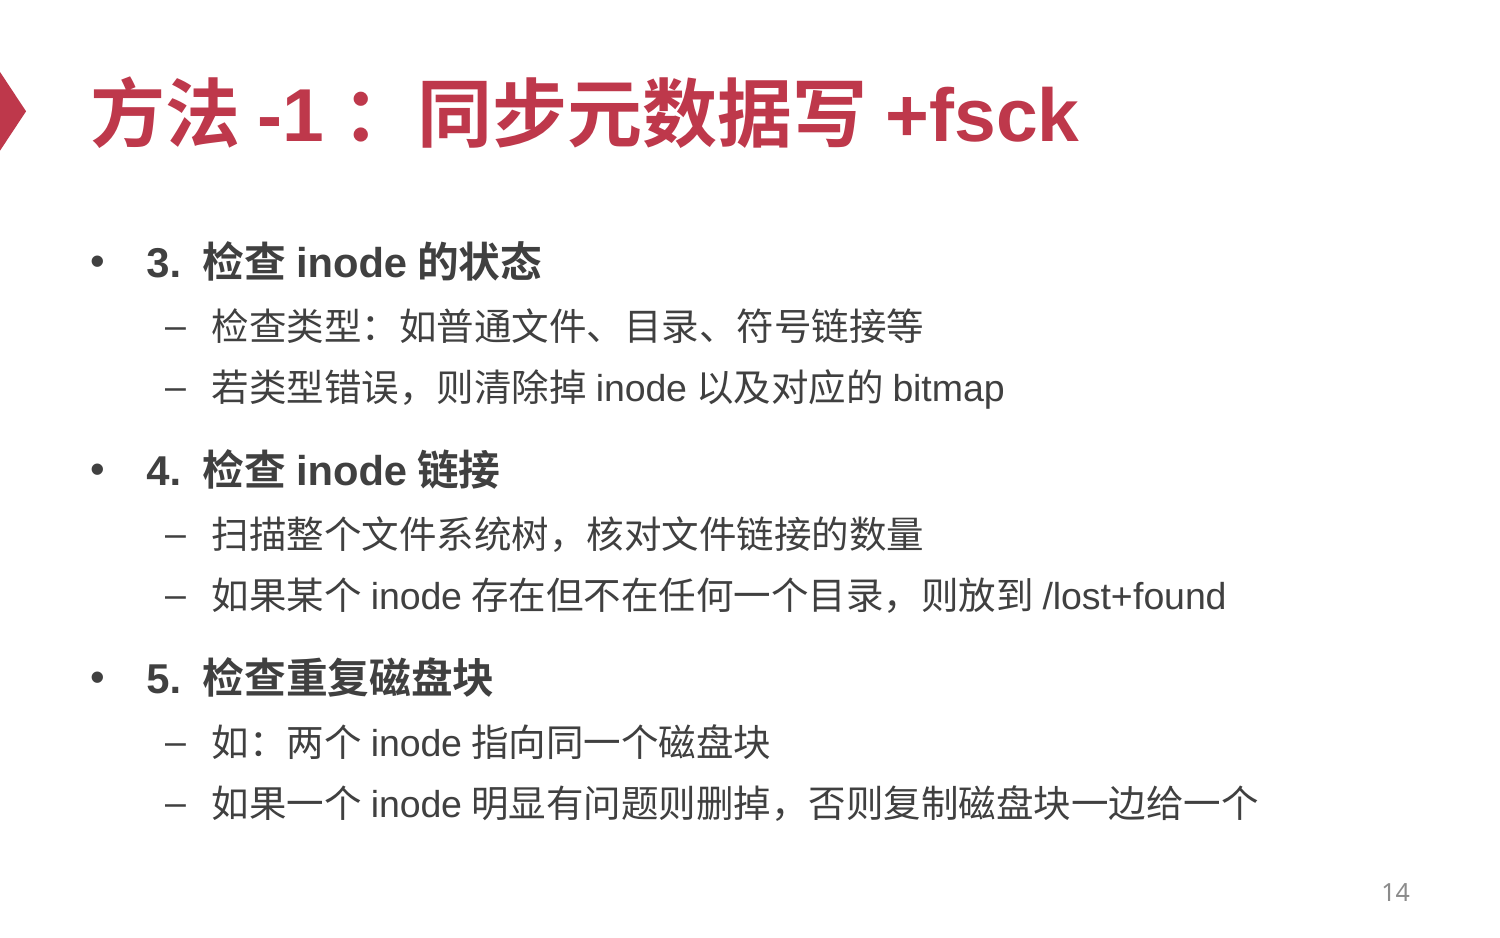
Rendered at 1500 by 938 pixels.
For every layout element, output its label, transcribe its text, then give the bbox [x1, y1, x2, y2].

slide_number 14 [1074, 868, 1425, 919]
list 3. 检查inode的状态 检查类型：如普通文件、目录、符号链接等 若类型错误，则清除掉inode以及对应的bitmap 4. 检查inode链接 扫描整个文件系统树，核对文件链接的数量 如果某个inode存在但不在任何一个目录，则放到/lost+found 5. 检查重复磁盘块 如：两个inode指向同一个磁盘块 如果一个inode明显有问题则删掉，否则复制磁盘块一边给一个 [75, 218, 1425, 838]
title 方法-1：同步元数据写+fsck [75, 37, 1425, 186]
